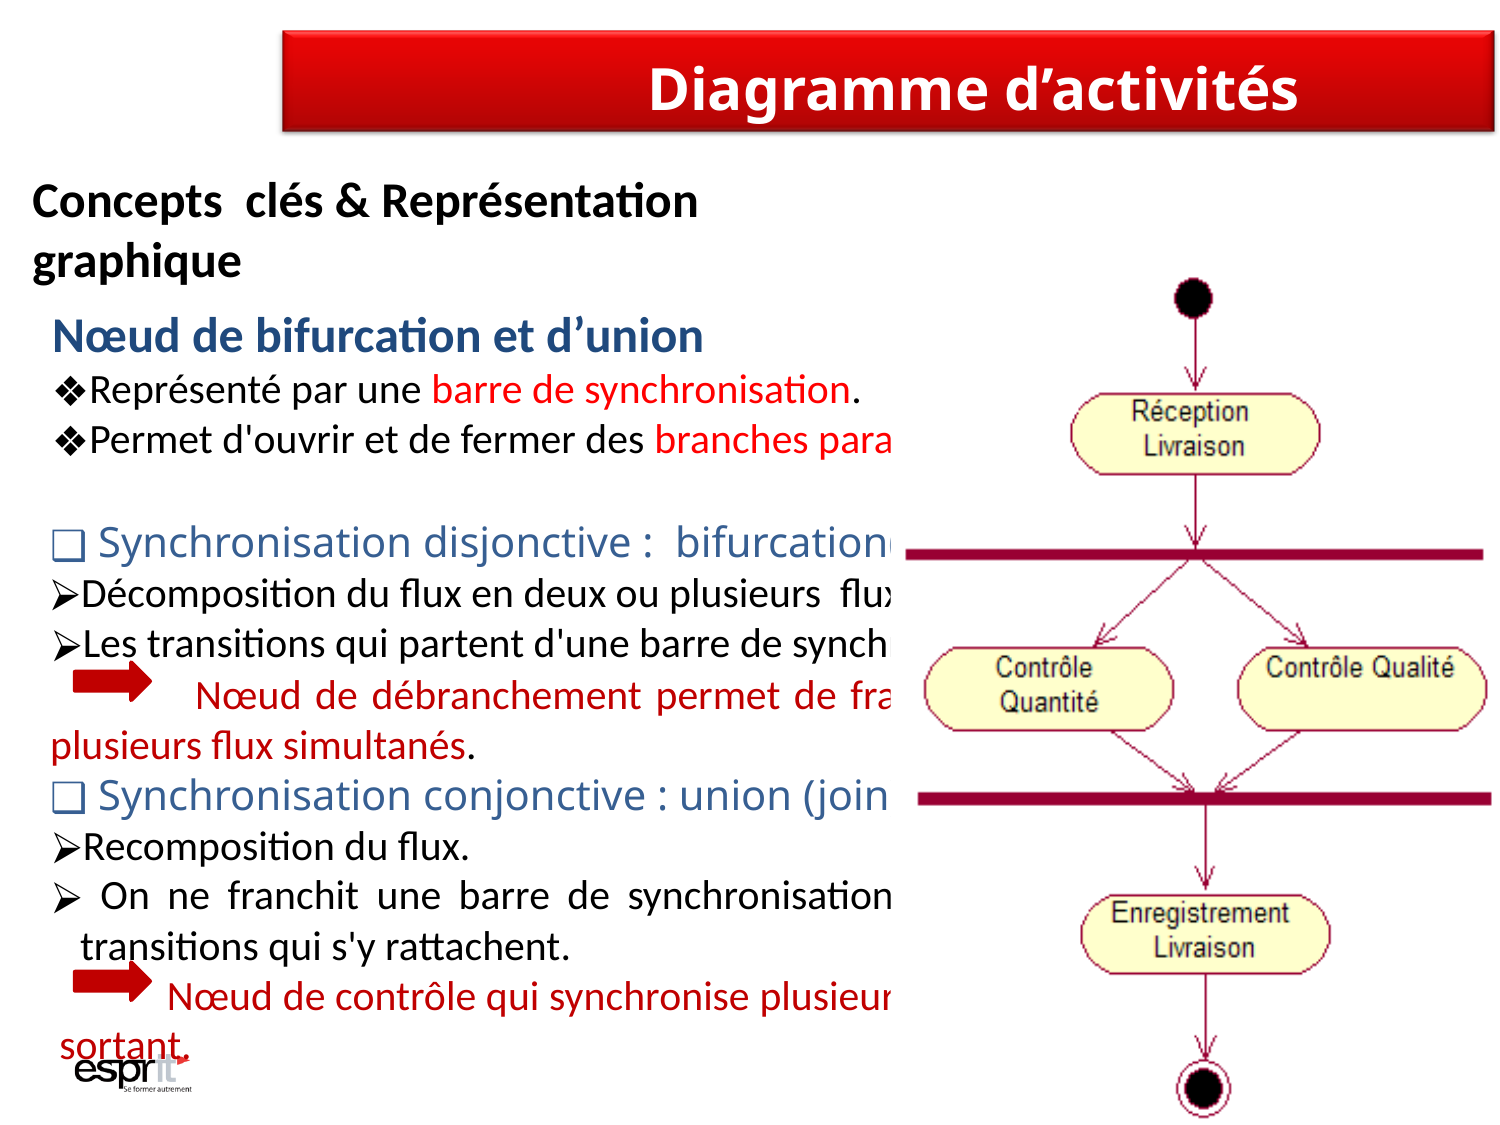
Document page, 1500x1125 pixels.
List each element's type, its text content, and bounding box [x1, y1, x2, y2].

text_box [74, 962, 150, 1000]
list Nœud de bifurcation et d’union Représenté par une barre de synchronisation. Permet d'ouvrir et de fermer des branches parallèles au sein d'un flot d'exécution : Synchronisation disjonctive : bifurcation(Fork) Décomposition du flux en deux ou plusieurs flux . Les transitions qui partent d'une barre de synchronisation ont lieu en même temps. Nœud de débranchement permet de fractionner un flux entrant unique en plusieurs flux simultanés. Synchronisation conjonctive : union (join) Recomposition du flux. On ne franchit une barre de synchronisation qu’après réalisation de toutes les transitions qui s'y rattachent. Nœud de contrôle qui synchronise plusieurs flux simultanés en un seul flux sortant. [50, 299, 890, 1125]
text_box [275, 29, 1500, 138]
title Diagramme d’activités [324, 50, 1500, 123]
picture [935, 387, 1500, 1055]
text_box [890, 275, 1500, 1125]
text_box [74, 662, 150, 700]
text_box Concepts clés & Représentation graphique [30, 164, 856, 228]
